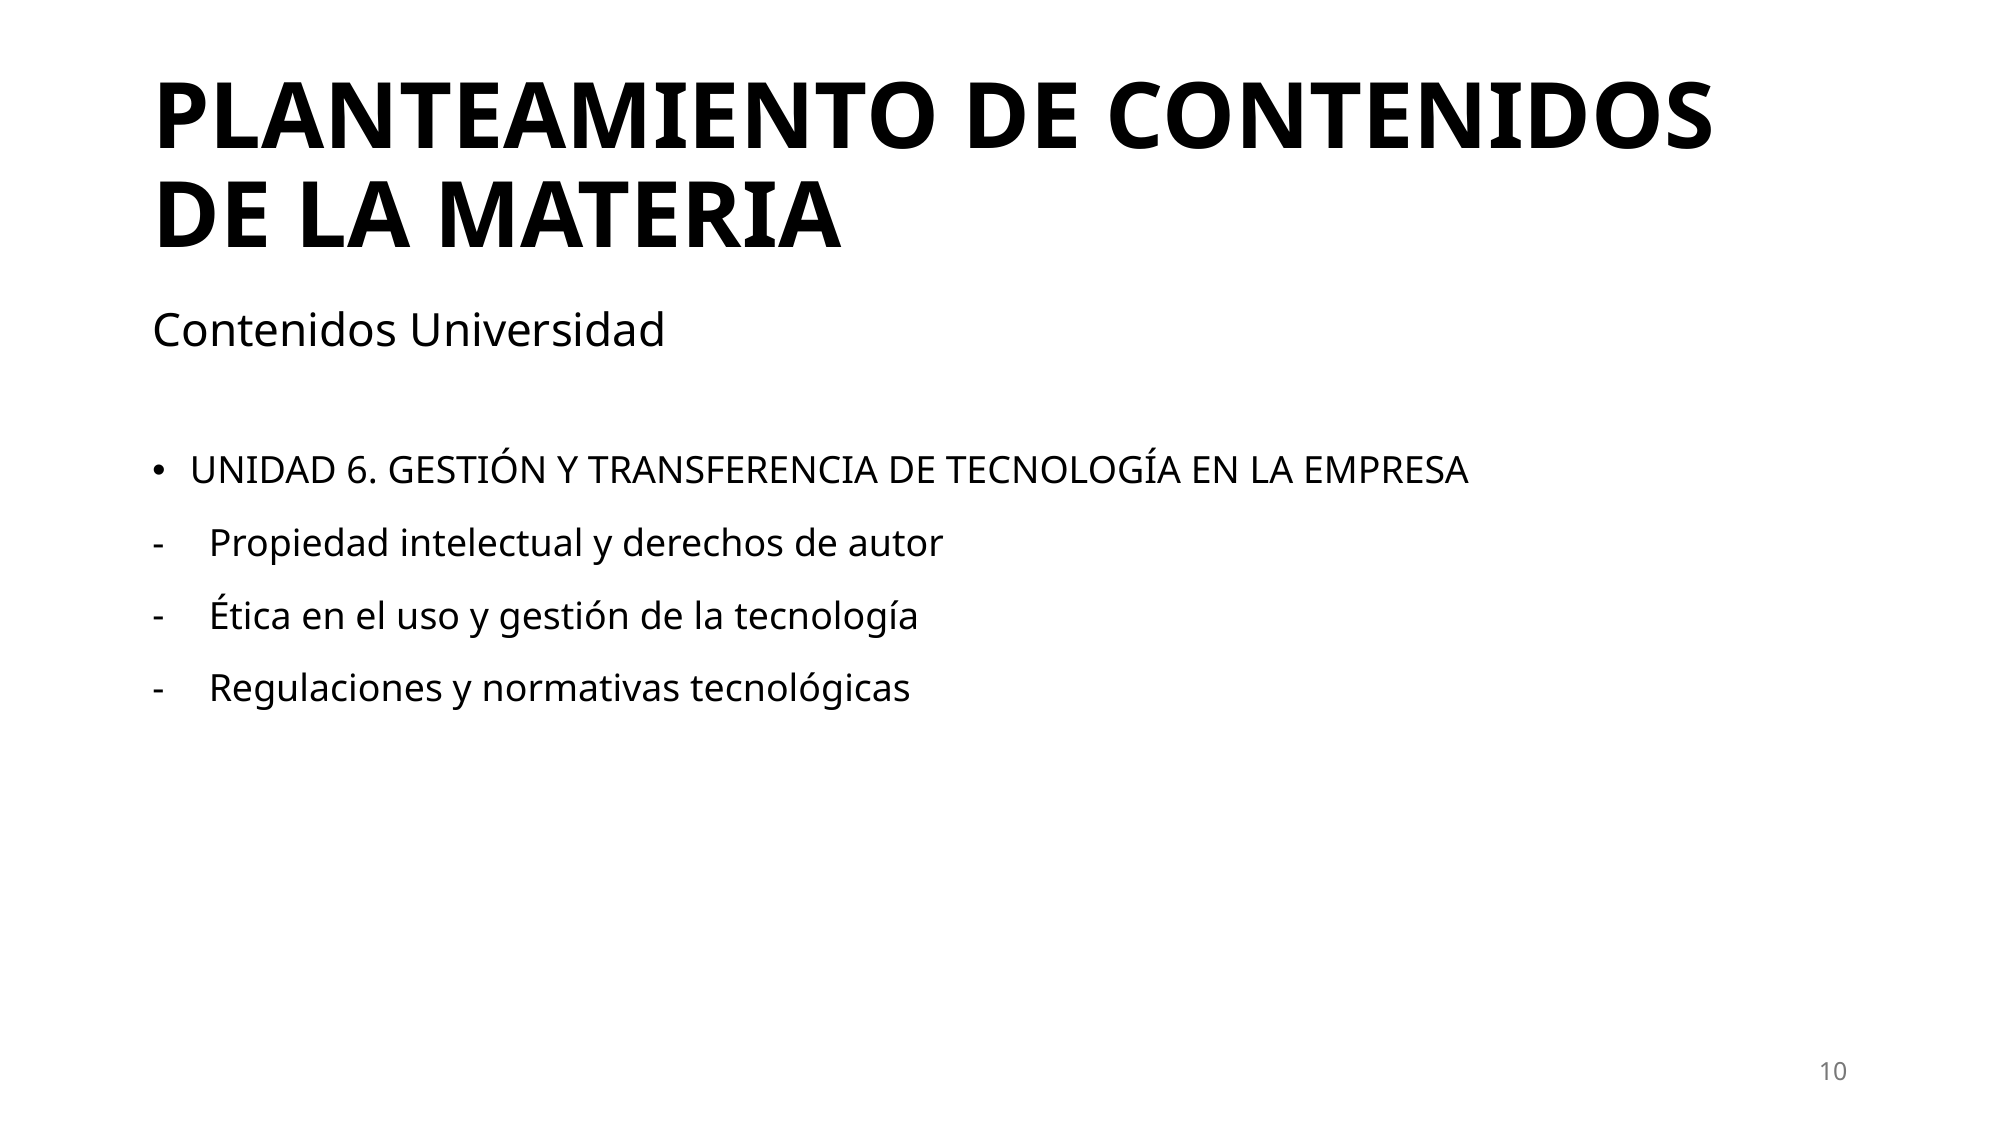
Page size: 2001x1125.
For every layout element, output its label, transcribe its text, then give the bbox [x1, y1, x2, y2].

list Contenidos Universidad UNIDAD 6. GESTIÓN Y TRANSFERENCIA DE TECNOLOGÍA EN LA EMPRESA Propiedad intelectual y derechos de autor Ética en el uso y gestión de la tecnología Regulaciones y normativas tecnológicas [137, 299, 1863, 980]
title PLANTEAMIENTO DE CONTENIDOS DE LA MATERIA [137, 59, 1863, 278]
slide_number 10 [1412, 1042, 1863, 1103]
